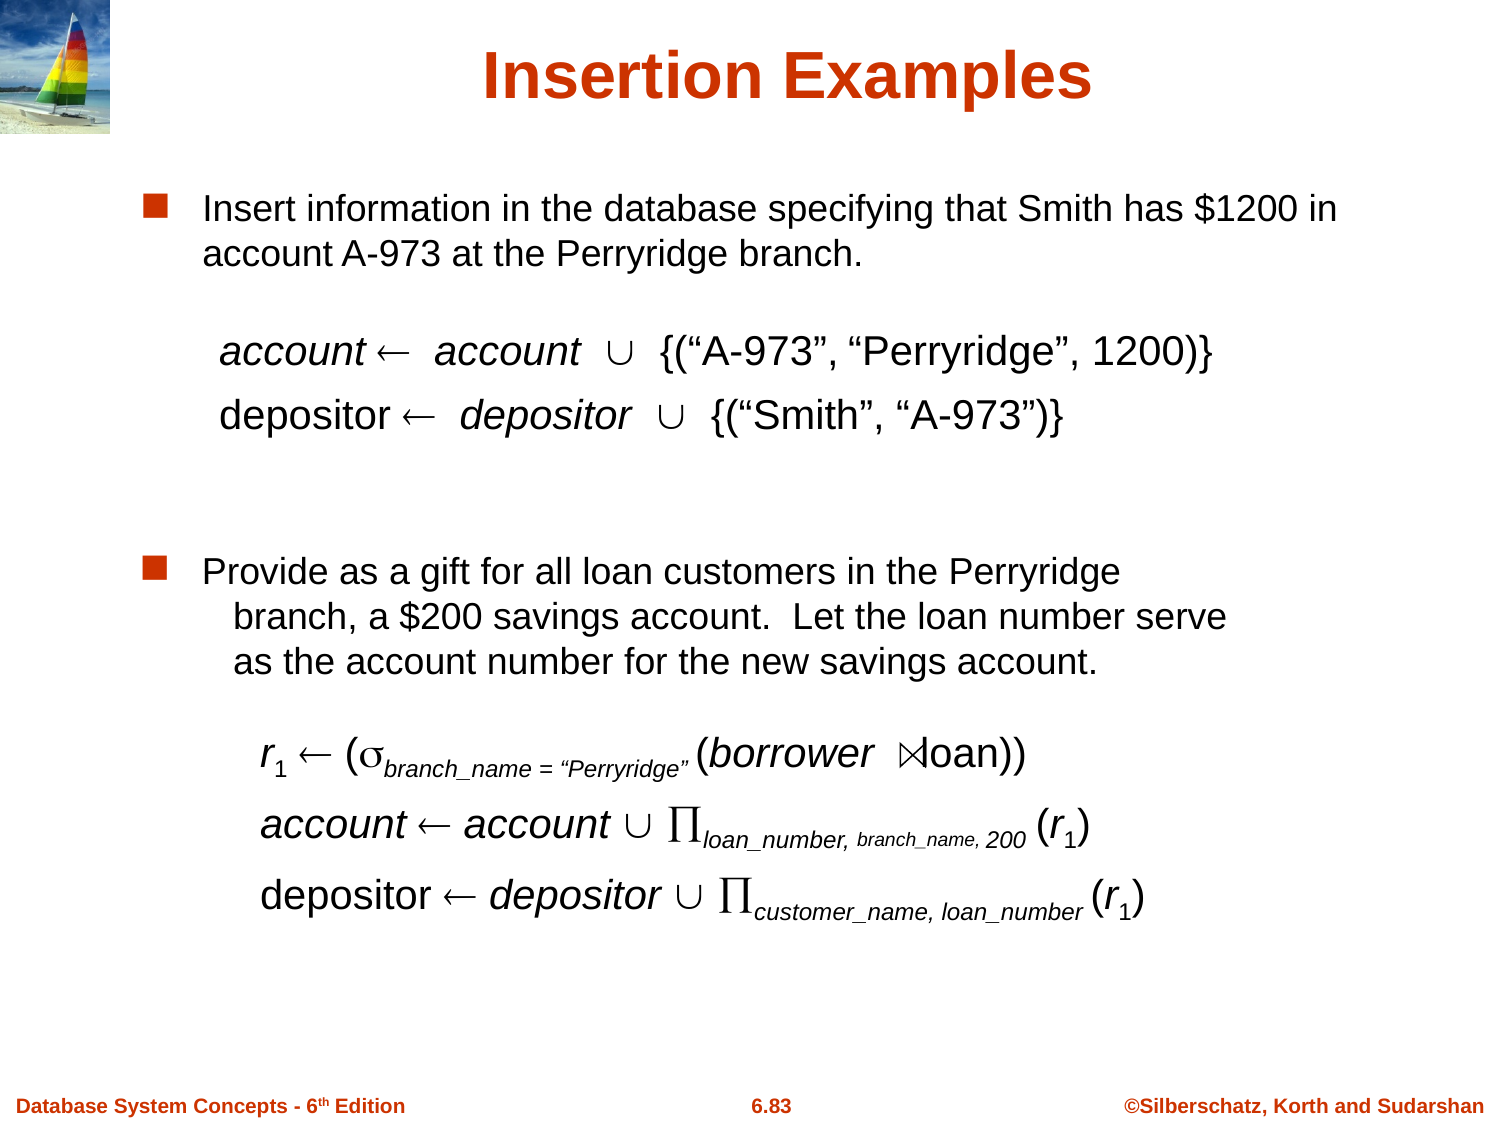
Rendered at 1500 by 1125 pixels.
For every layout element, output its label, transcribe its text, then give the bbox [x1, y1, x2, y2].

title Insertion Examples [125, 18, 1452, 120]
text_box Provide as a gift for all loan customers in the Perryridge branch, a $200 savings account. Let the loan number serve as the account number for the new savings account. [130, 539, 1350, 690]
list Insert information in the database specifying that Smith has $1200 in account A-973 at the Perryridge branch. [130, 176, 1388, 295]
text_box account  account  {(“A-973”, “Perryridge”, 1200)} depositor  depositor  {(“Smith”, “A-973”)} [204, 315, 1229, 446]
picture [0, 0, 110, 134]
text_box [224, 717, 1182, 919]
